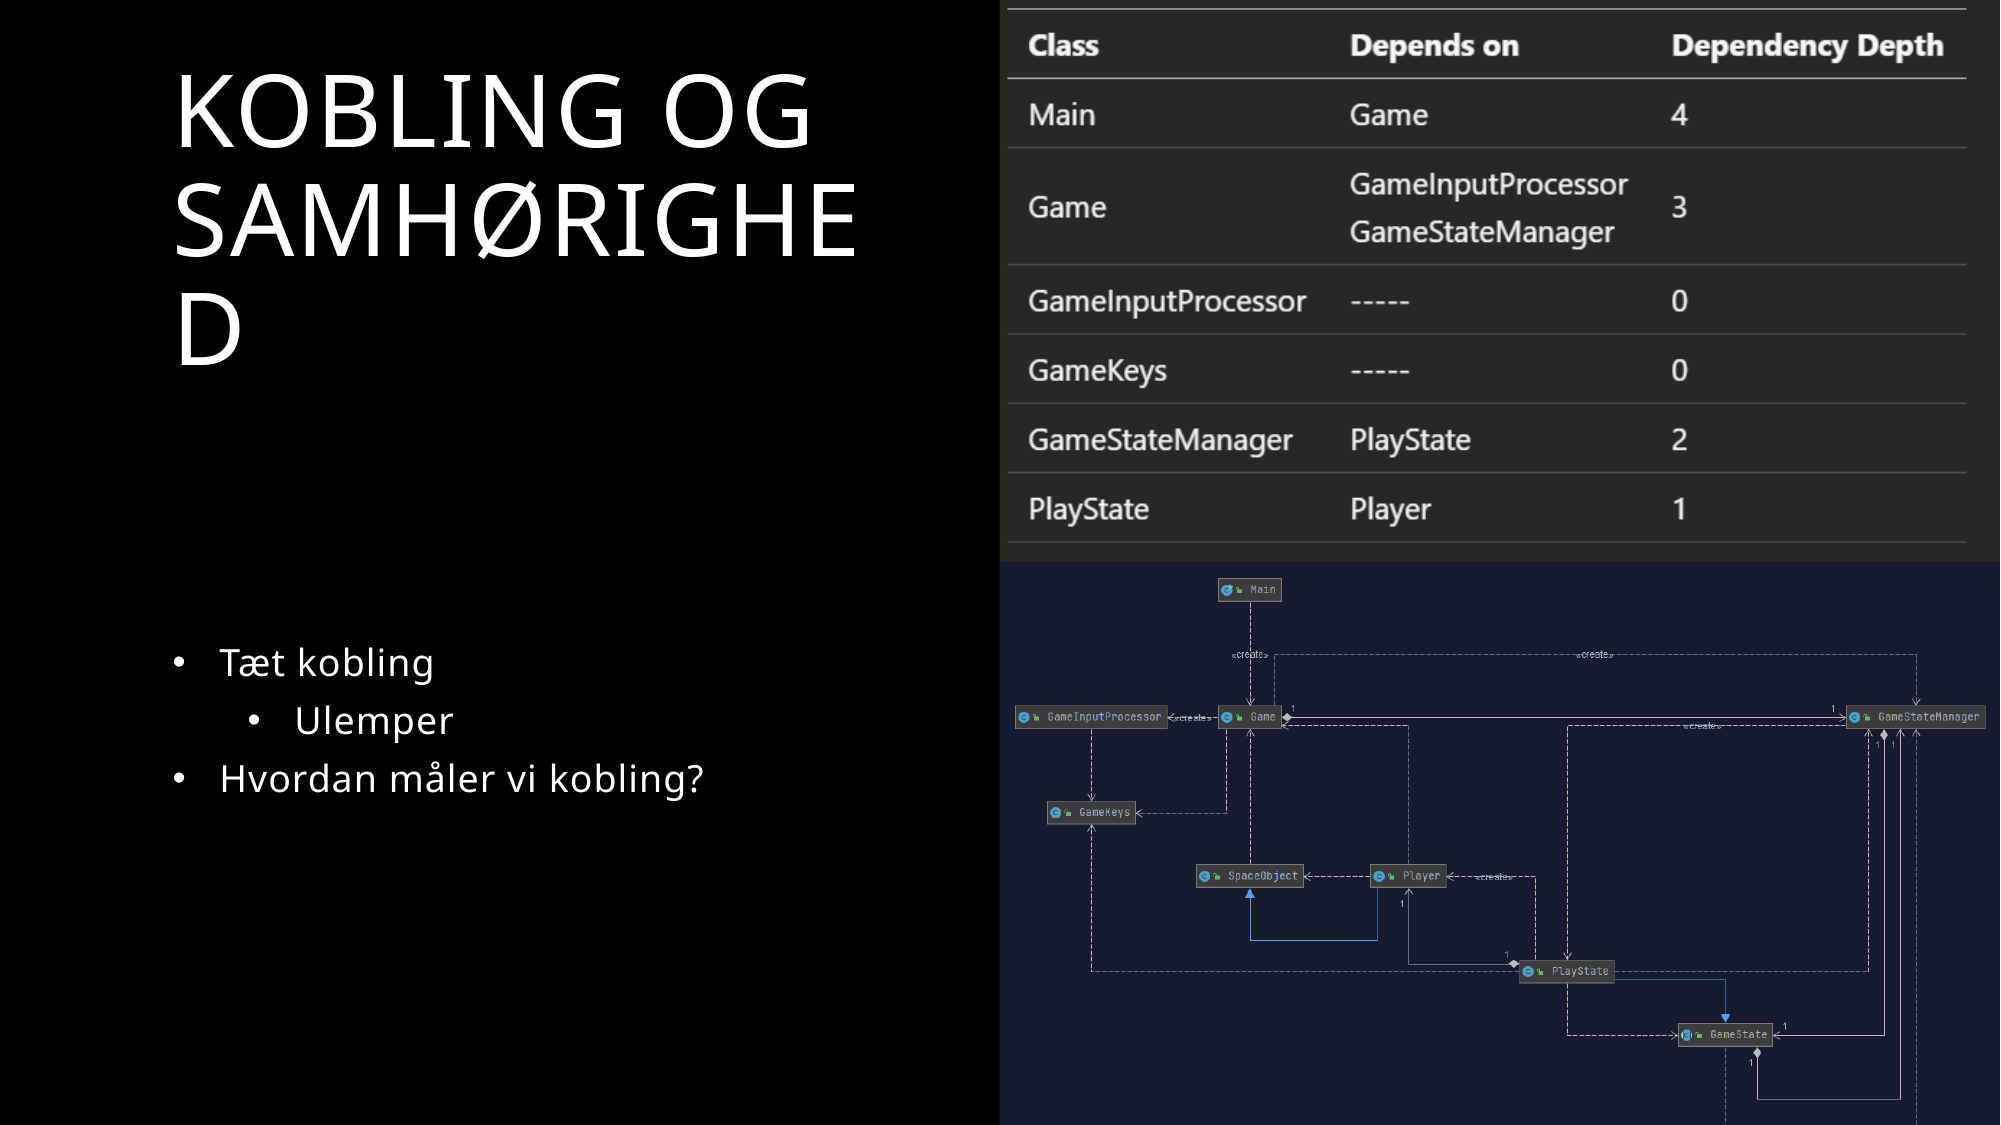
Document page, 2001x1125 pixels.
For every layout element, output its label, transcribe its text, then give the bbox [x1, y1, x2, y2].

text_box Tæt kobling Ulemper Hvordan måler vi kobling? [157, 424, 896, 1014]
title Kobling og samhørighed [157, 52, 896, 396]
text_box [0, 0, 999, 1125]
picture [999, 0, 2000, 562]
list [999, 562, 2000, 1125]
